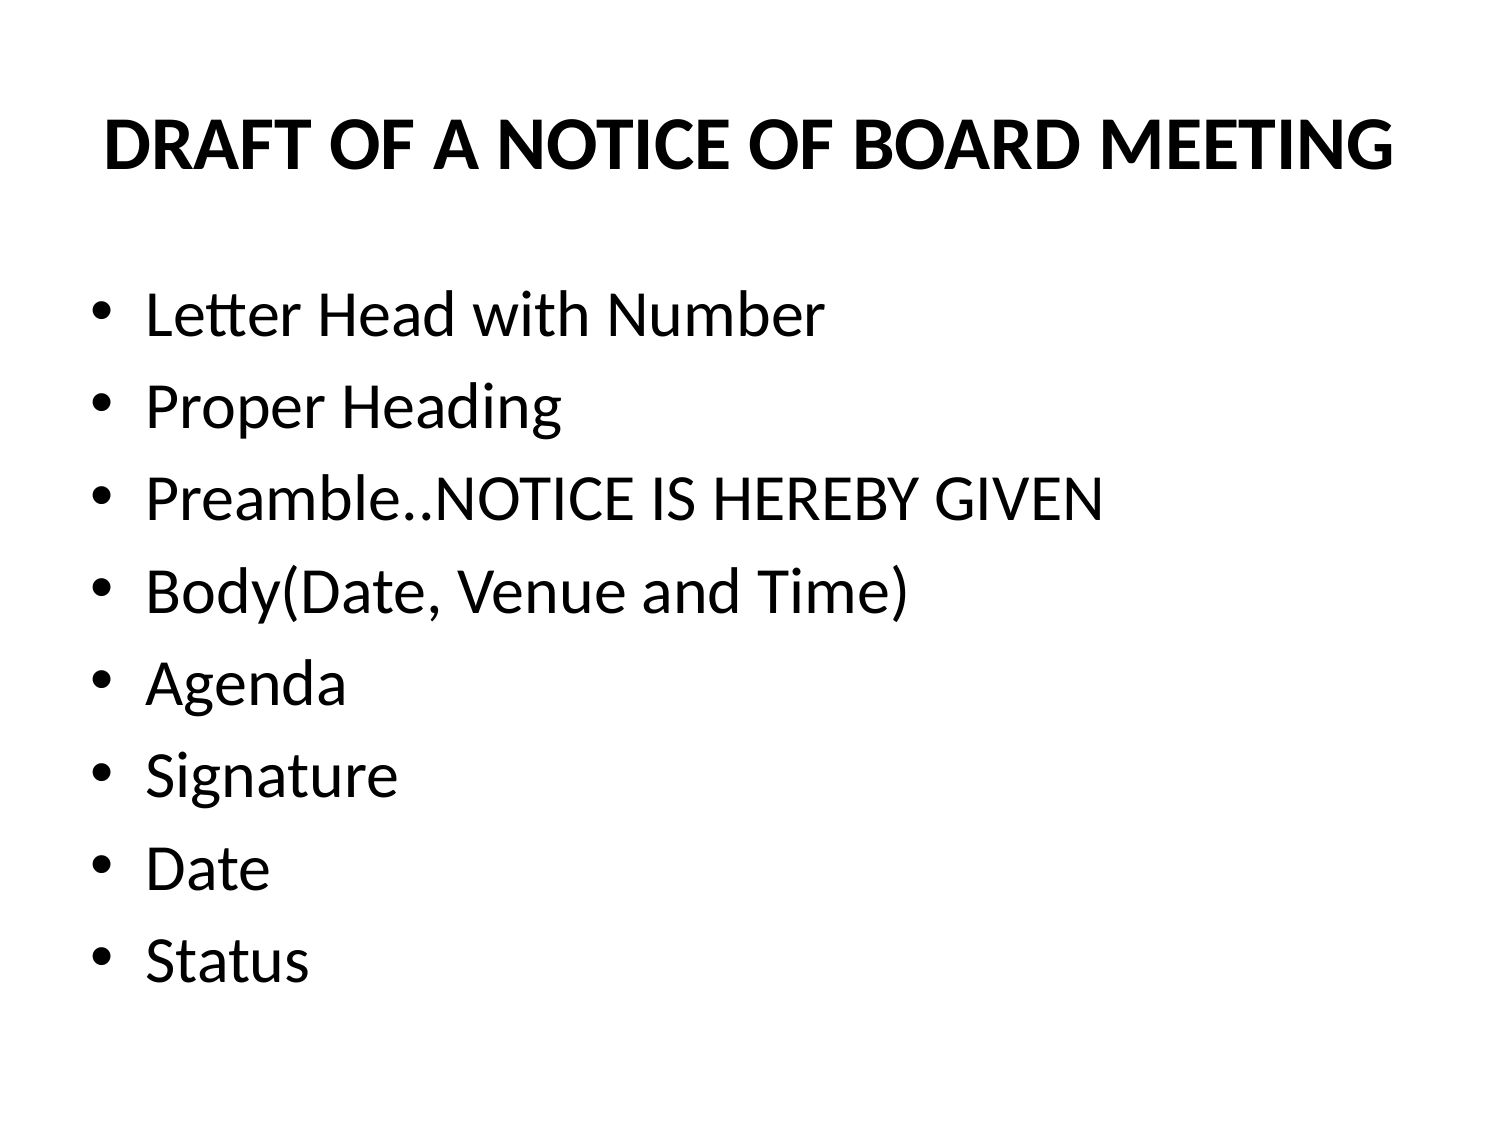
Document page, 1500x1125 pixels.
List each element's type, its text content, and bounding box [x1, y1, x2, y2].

title DRAFT OF A NOTICE OF BOARD MEETING [75, 45, 1425, 233]
list Letter Head with Number Proper Heading Preamble..NOTICE IS HEREBY GIVEN Body(Date, Venue and Time) Agenda Signature Date Status [75, 262, 1425, 1005]
